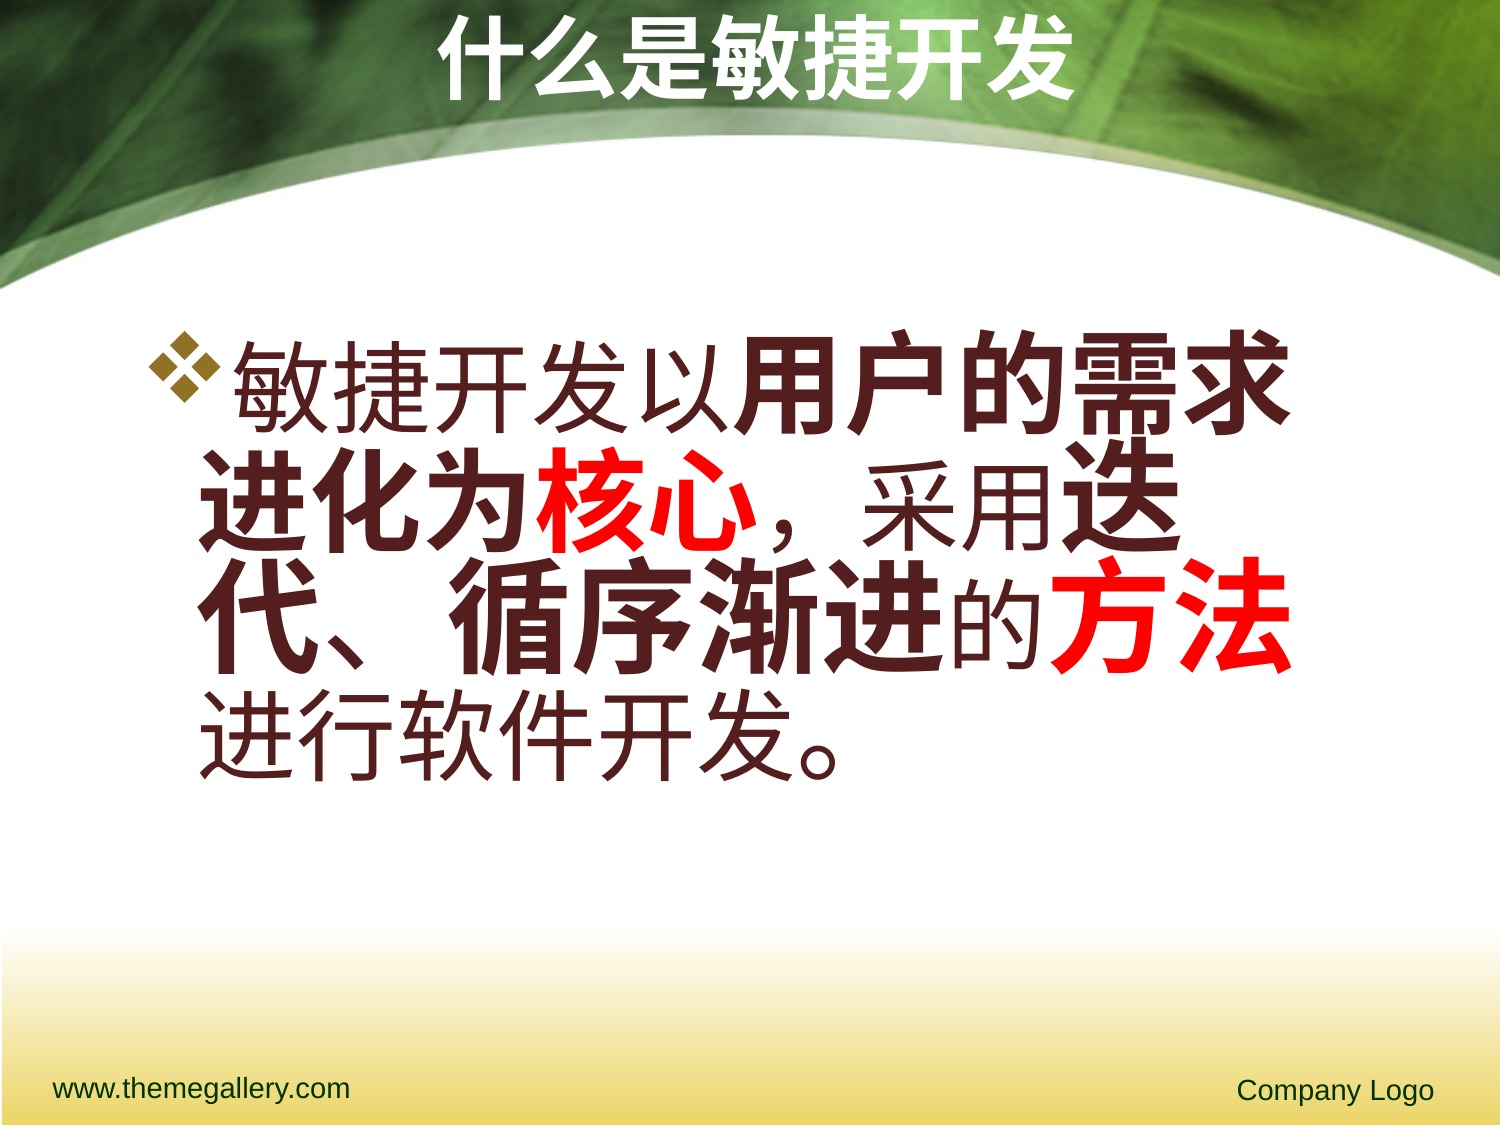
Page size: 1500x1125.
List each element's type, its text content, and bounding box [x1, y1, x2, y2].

list 敏捷开发以用户的需求进化为核心，采用迭代、循序渐进的方法进行软件开发。 [125, 331, 1363, 1012]
slide_number www.themegallery.com [37, 1061, 476, 1116]
footer Company Logo [974, 1063, 1451, 1114]
picture [0, 0, 1500, 468]
title 什么是敏捷开发 [74, 9, 1438, 103]
